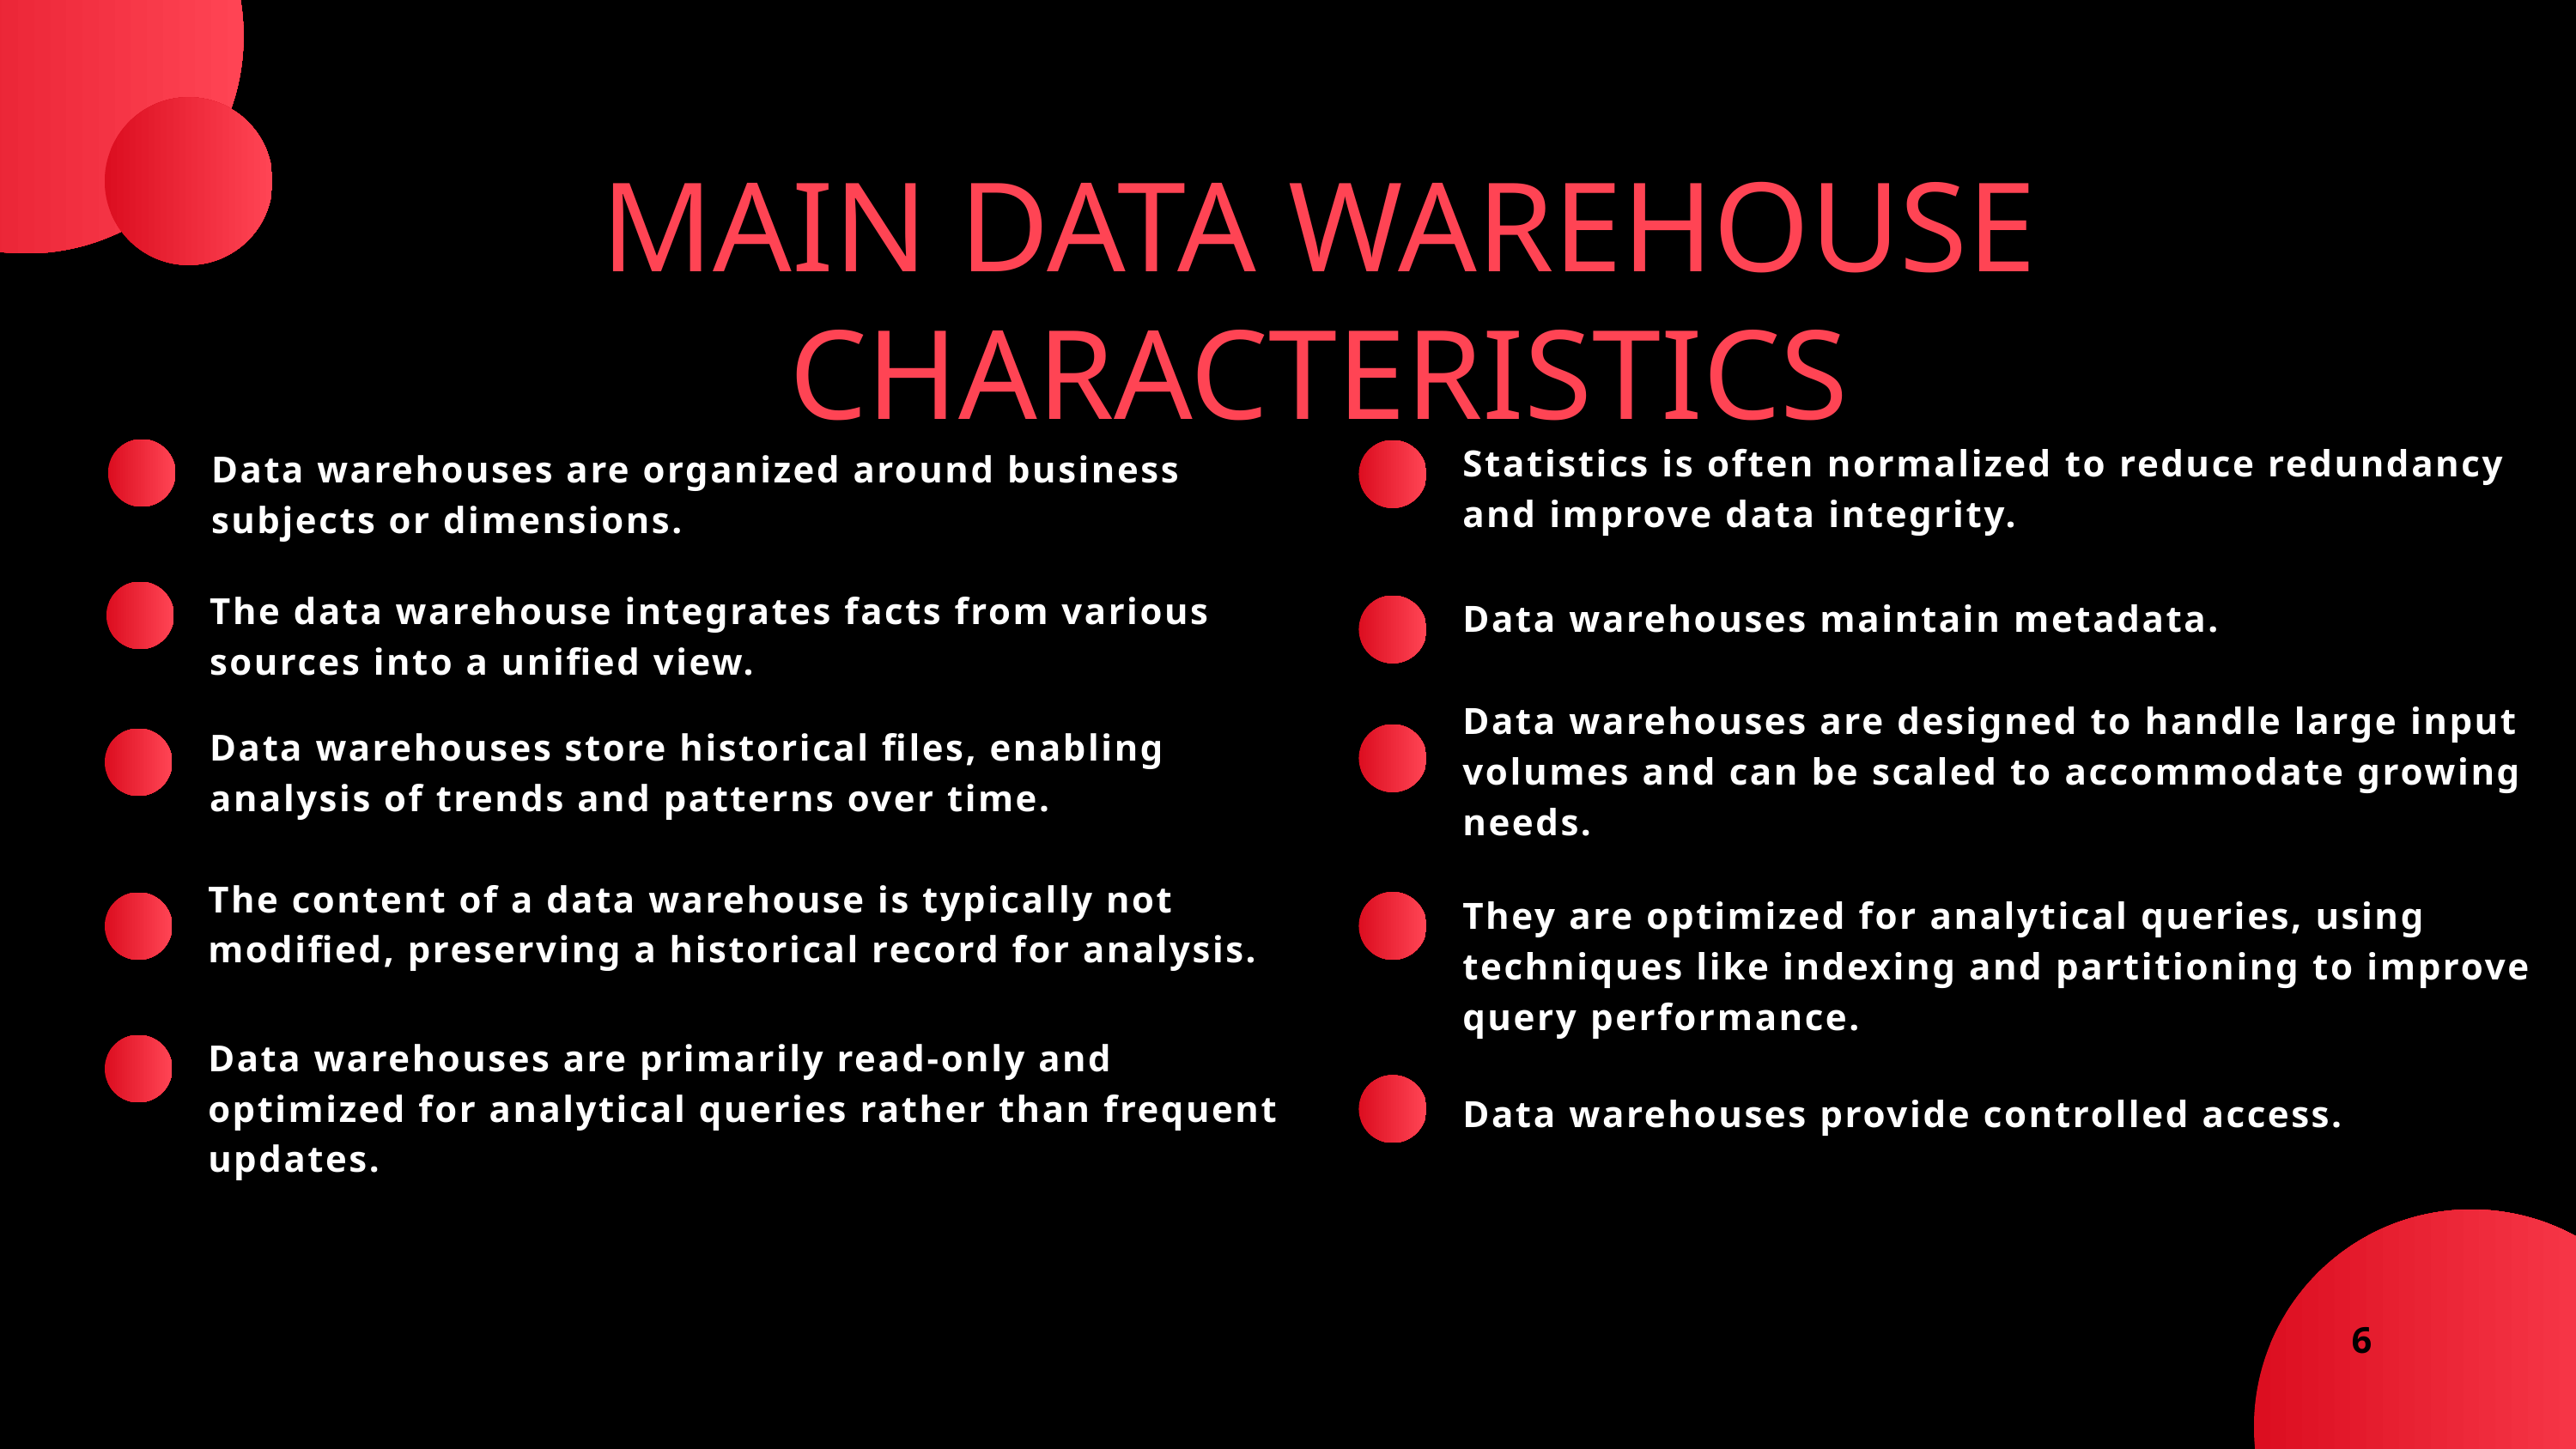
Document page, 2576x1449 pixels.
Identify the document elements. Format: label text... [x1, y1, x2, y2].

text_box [2253, 1209, 2576, 1449]
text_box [107, 439, 176, 507]
text_box The content of a data warehouse is typically not modified, preserving a historical record for analysis. [208, 869, 1316, 1021]
text_box Data warehouses are primarily read-only and optimized for analytical queries rather than frequent updates. [208, 1028, 1316, 1230]
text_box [104, 728, 173, 797]
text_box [1358, 595, 1427, 664]
text_box Data warehouses are designed to handle large input volumes and can be scaled to accommodate growing needs. [1462, 690, 2558, 885]
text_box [1358, 440, 1427, 508]
text_box Data warehouses maintain metadata. [1462, 589, 2576, 640]
text_box Data warehouses provide controlled access. [1462, 1084, 2576, 1136]
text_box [106, 581, 174, 650]
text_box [104, 97, 273, 265]
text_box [104, 1034, 173, 1103]
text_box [1358, 724, 1427, 792]
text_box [0, 0, 244, 254]
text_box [1358, 891, 1427, 961]
text_box Data warehouses store historical files, enabling analysis of trends and patterns over time. [210, 718, 1318, 870]
text_box Data warehouses are organized around business subjects or dimensions. [211, 440, 1320, 591]
text_box Statistics is often normalized to reduce redundancy and improve data integrity. [1462, 433, 2576, 586]
text_box MAIN DATA WAREHOUSE CHARACTERISTICS [308, 148, 2330, 445]
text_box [104, 892, 173, 961]
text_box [1358, 1075, 1427, 1143]
text_box The data warehouse integrates facts from various sources into a unified view. [210, 581, 1318, 718]
text_box They are optimized for analytical queries, using techniques like indexing and partitioning to improve query performance. [1462, 885, 2576, 1084]
